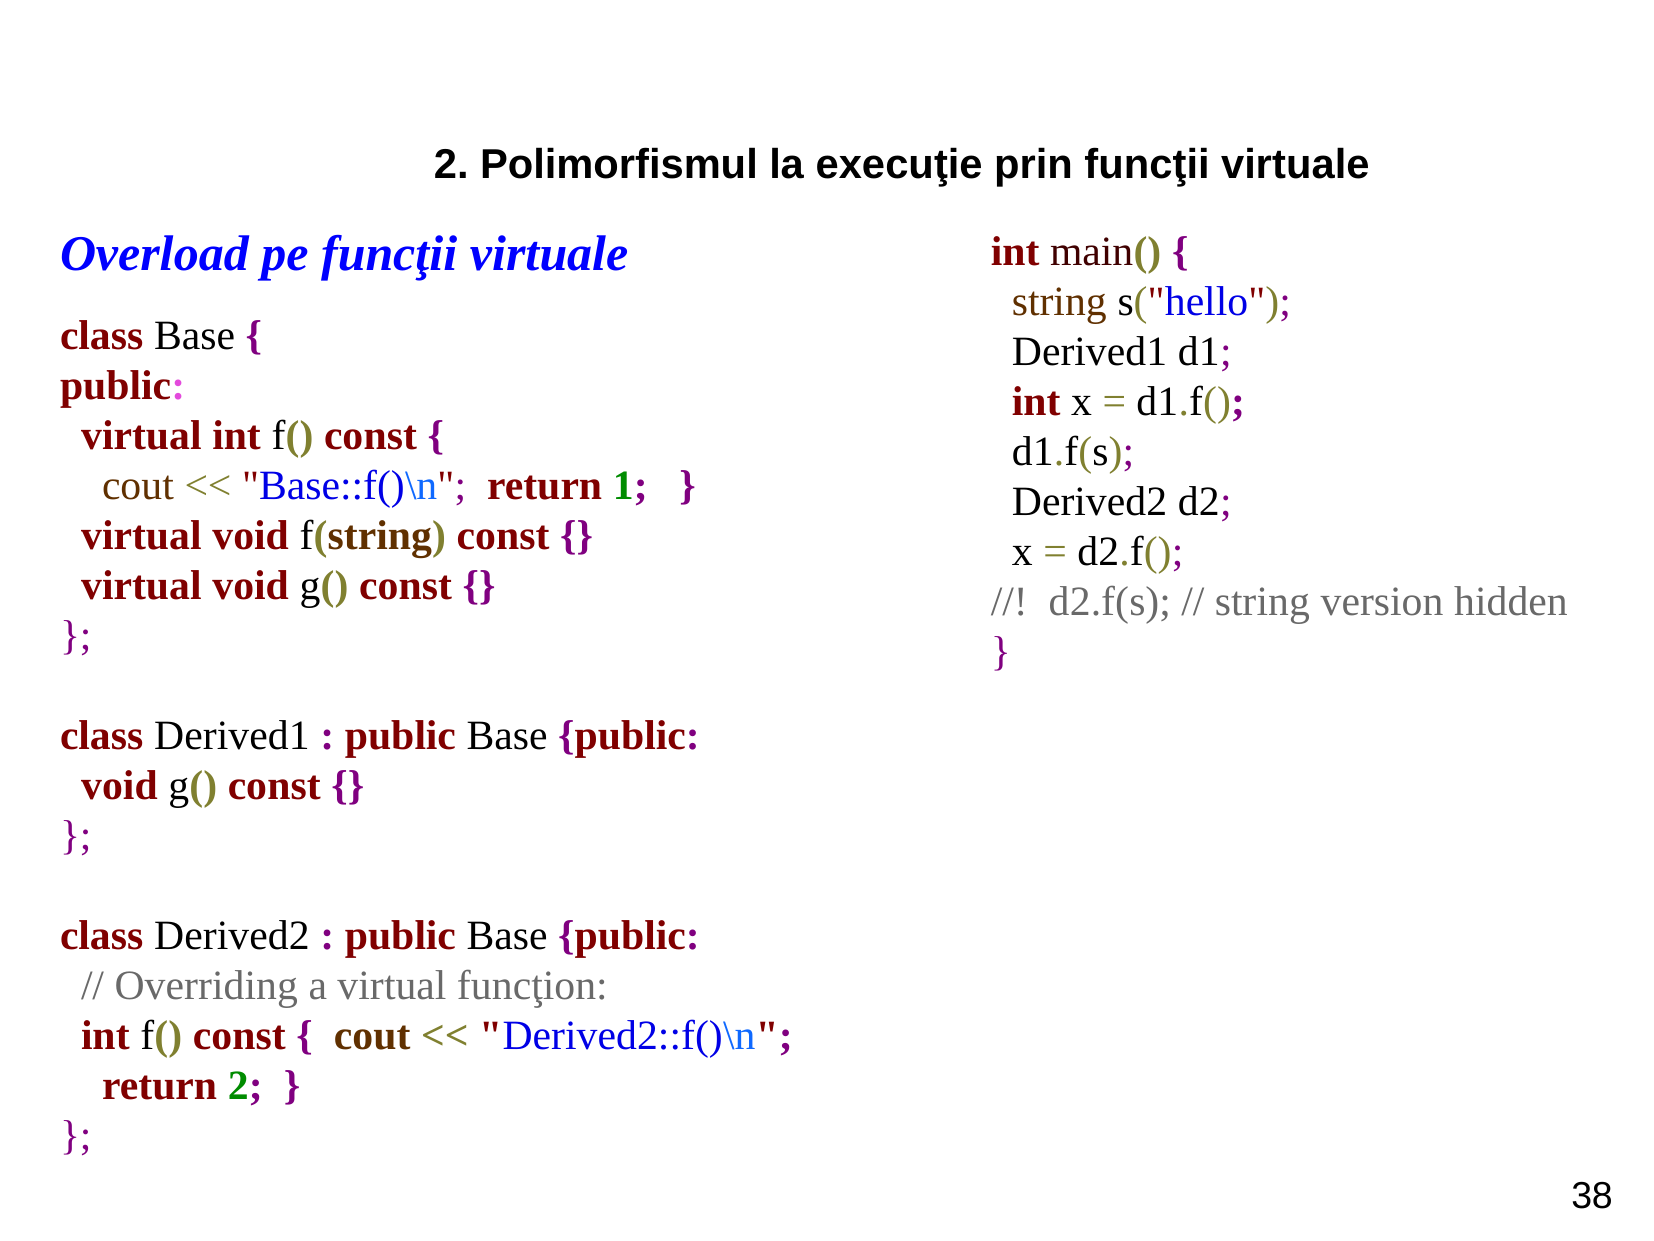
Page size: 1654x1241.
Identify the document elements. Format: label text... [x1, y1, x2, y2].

text_box 2. Polimorfismul la execuţie prin funcţii virtuale [380, 135, 1423, 209]
text_box class Base { public: virtual int f() const { cout << "Base::f()\n"; return 1; } virtual void f(string) const {} virtual void g() const {} }; class Derived1 : public Base {public: void g() const {} }; class Derived2 : public Base {public: // Overriding a virtual funcţion: int f() const { cout << "Derived2::f()\n"; return 2; } }; [45, 292, 824, 1184]
text_box [1526, 1158, 1630, 1225]
text_box int main() { string s("hello"); Derived1 d1; int x = d1.f(); d1.f(s); Derived2 d2; x = d2.f(); //! d2.f(s); // string version hidden } [975, 208, 1603, 701]
text_box Overload pe funcţii virtuale [45, 205, 673, 292]
